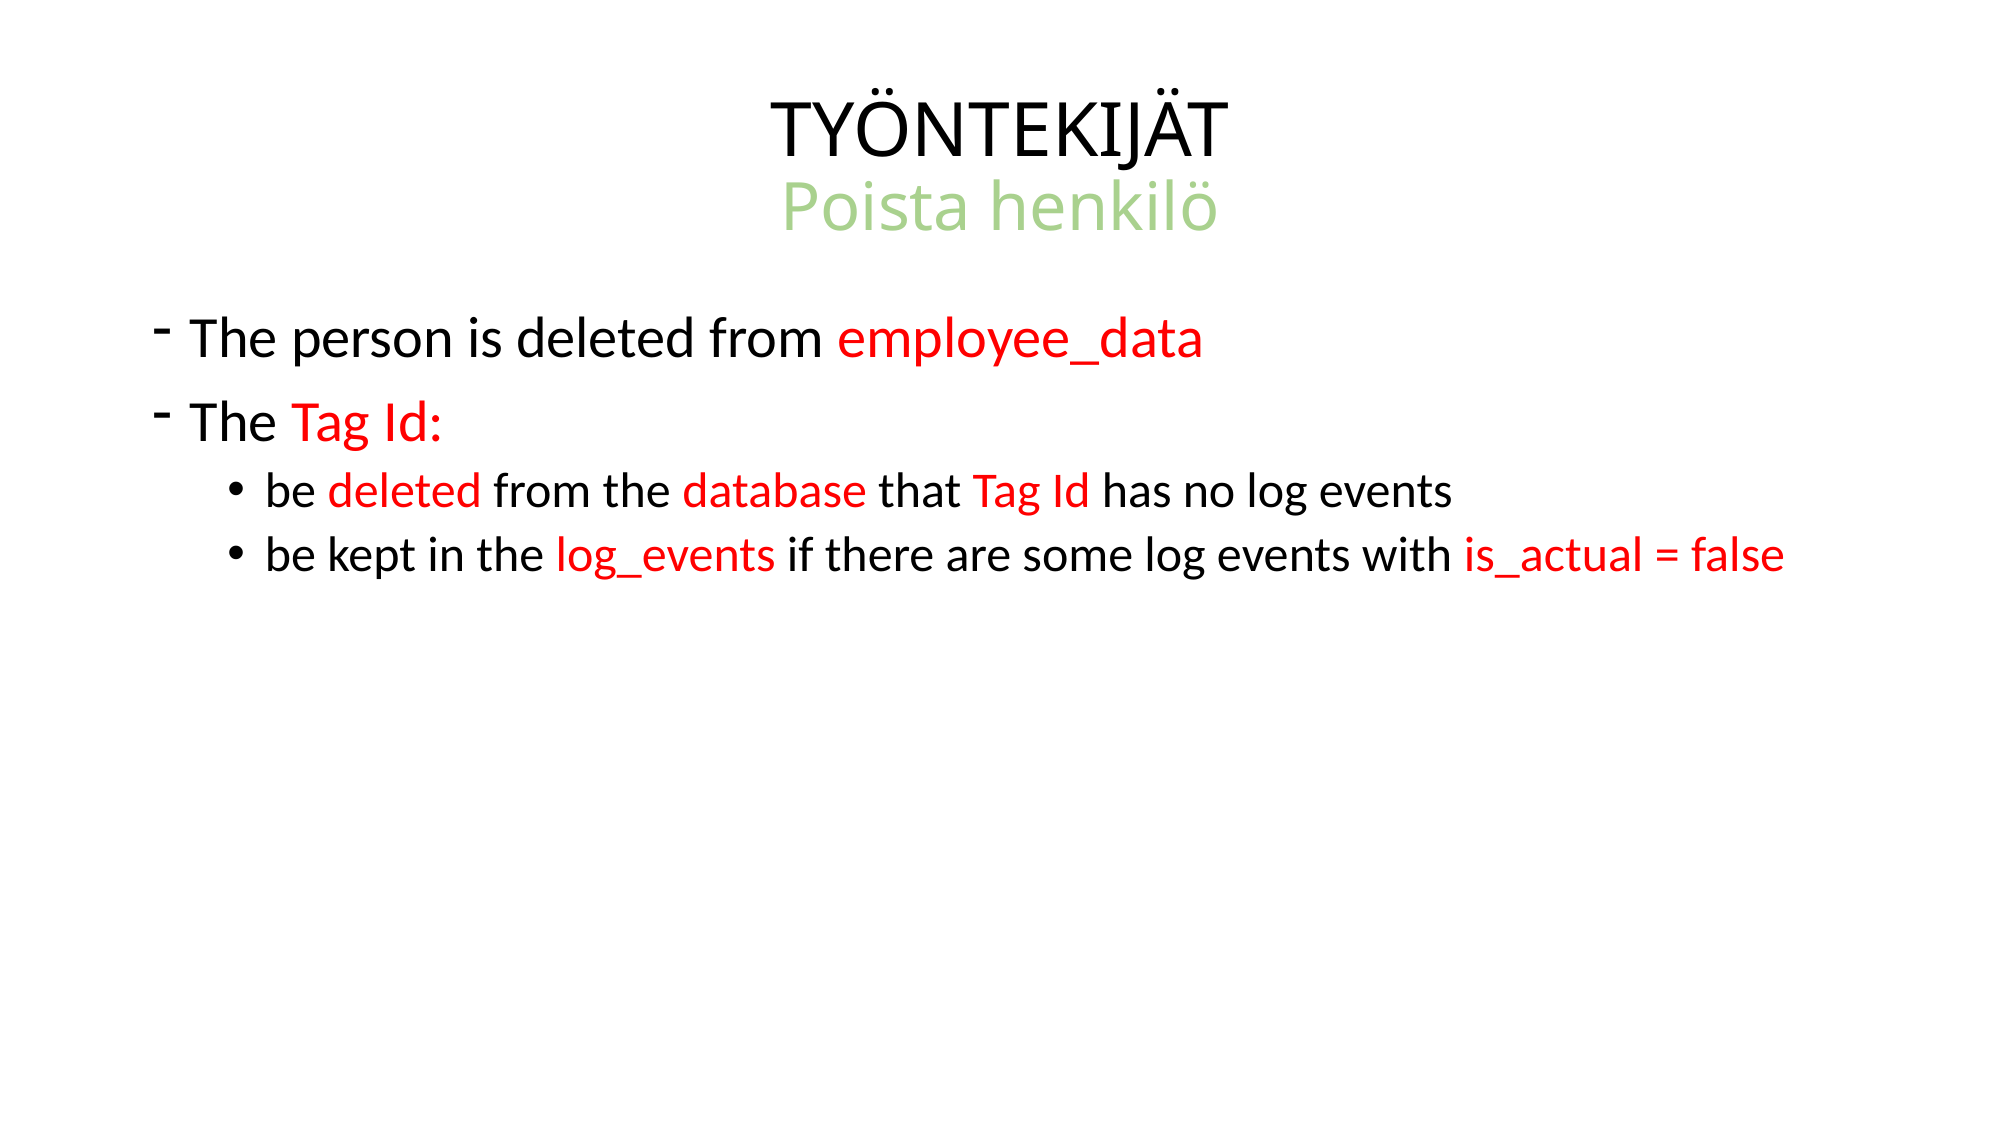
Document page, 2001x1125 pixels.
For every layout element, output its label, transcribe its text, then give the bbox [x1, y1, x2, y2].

title TYÖNTEKIJÄT Poista henkilö [137, 59, 1863, 278]
list The person is deleted from employee_data The Tag Id: be deleted from the database that Tag Id has no log events be kept in the log_events if there are some log events with is_actual = false [137, 299, 1863, 1014]
